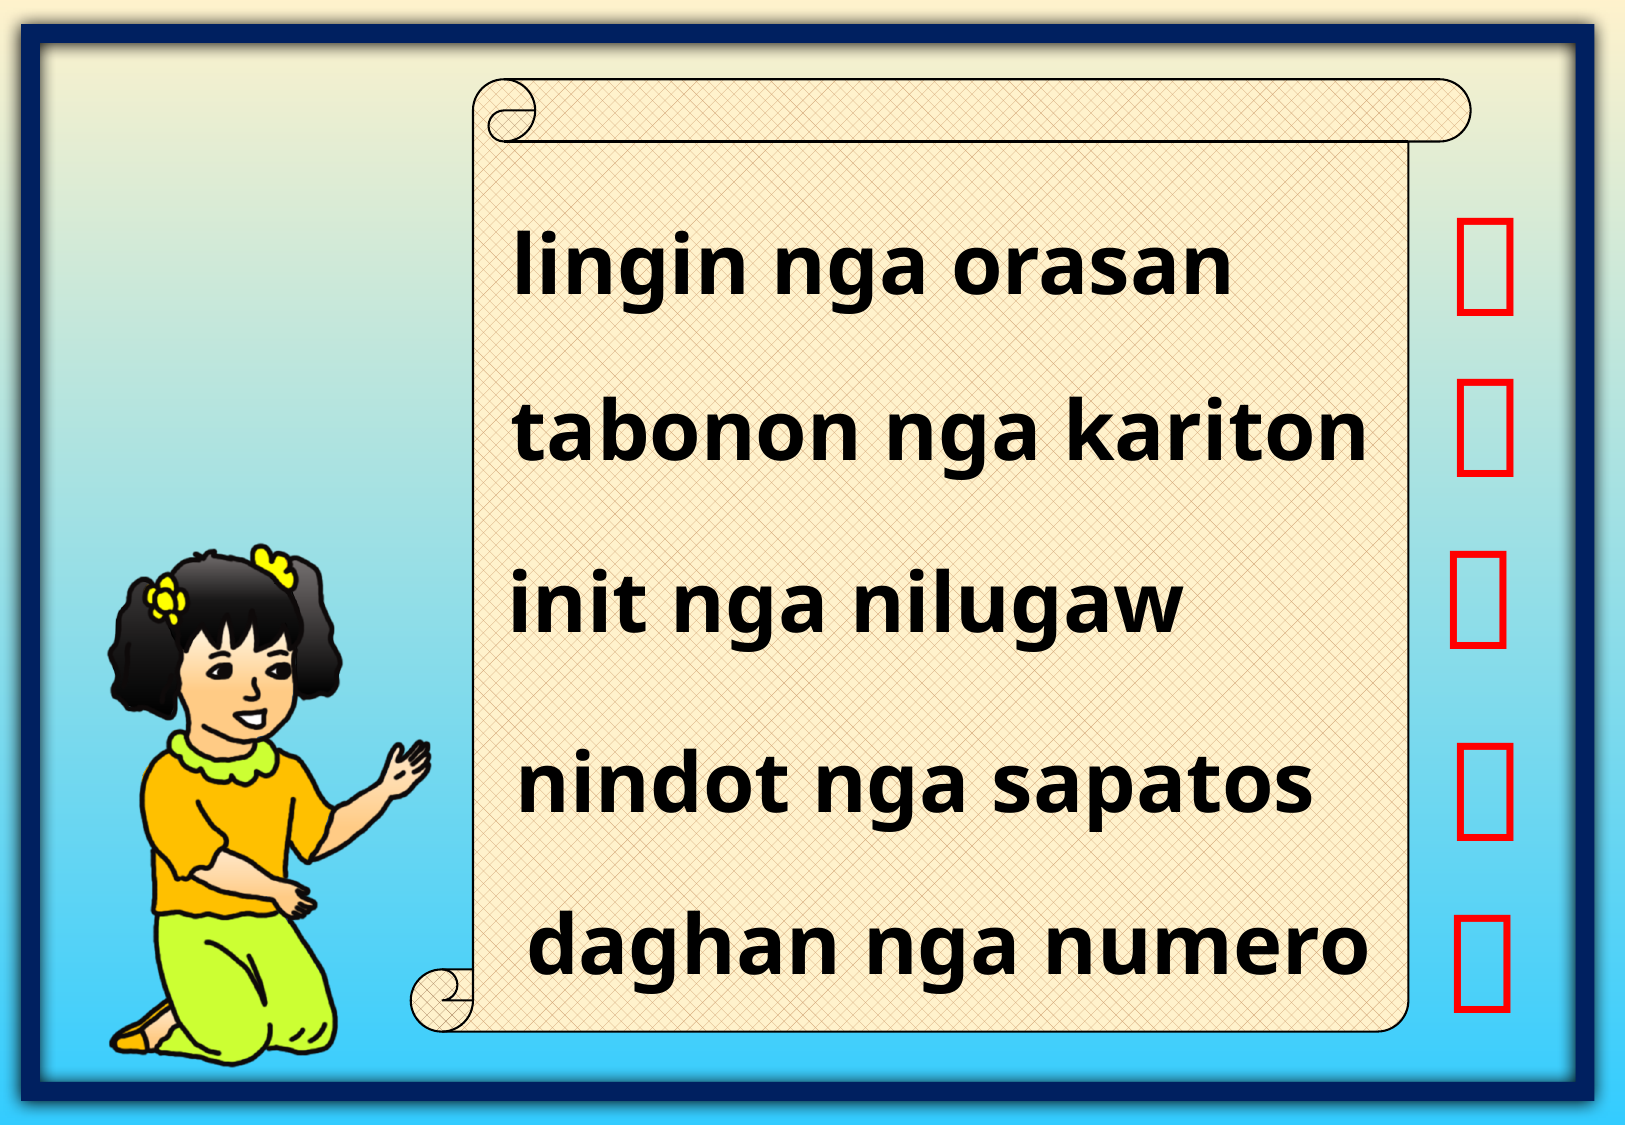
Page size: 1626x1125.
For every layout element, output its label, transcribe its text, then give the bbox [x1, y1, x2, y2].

text_box  [1430, 332, 1543, 513]
text_box nindot nga sapatos [500, 722, 1331, 837]
text_box  [1429, 696, 1543, 877]
text_box init nga nilugaw [492, 542, 1201, 657]
text_box  [1427, 868, 1540, 1049]
text_box daghan nga numero [511, 883, 1386, 999]
text_box  [1430, 171, 1543, 332]
text_box tabonon nga kariton [496, 370, 1387, 485]
text_box [21, 24, 1595, 1101]
picture [86, 525, 444, 1079]
text_box lingin nga orasan [496, 204, 1251, 319]
text_box [444, 78, 1472, 1033]
text_box  [1422, 504, 1536, 685]
